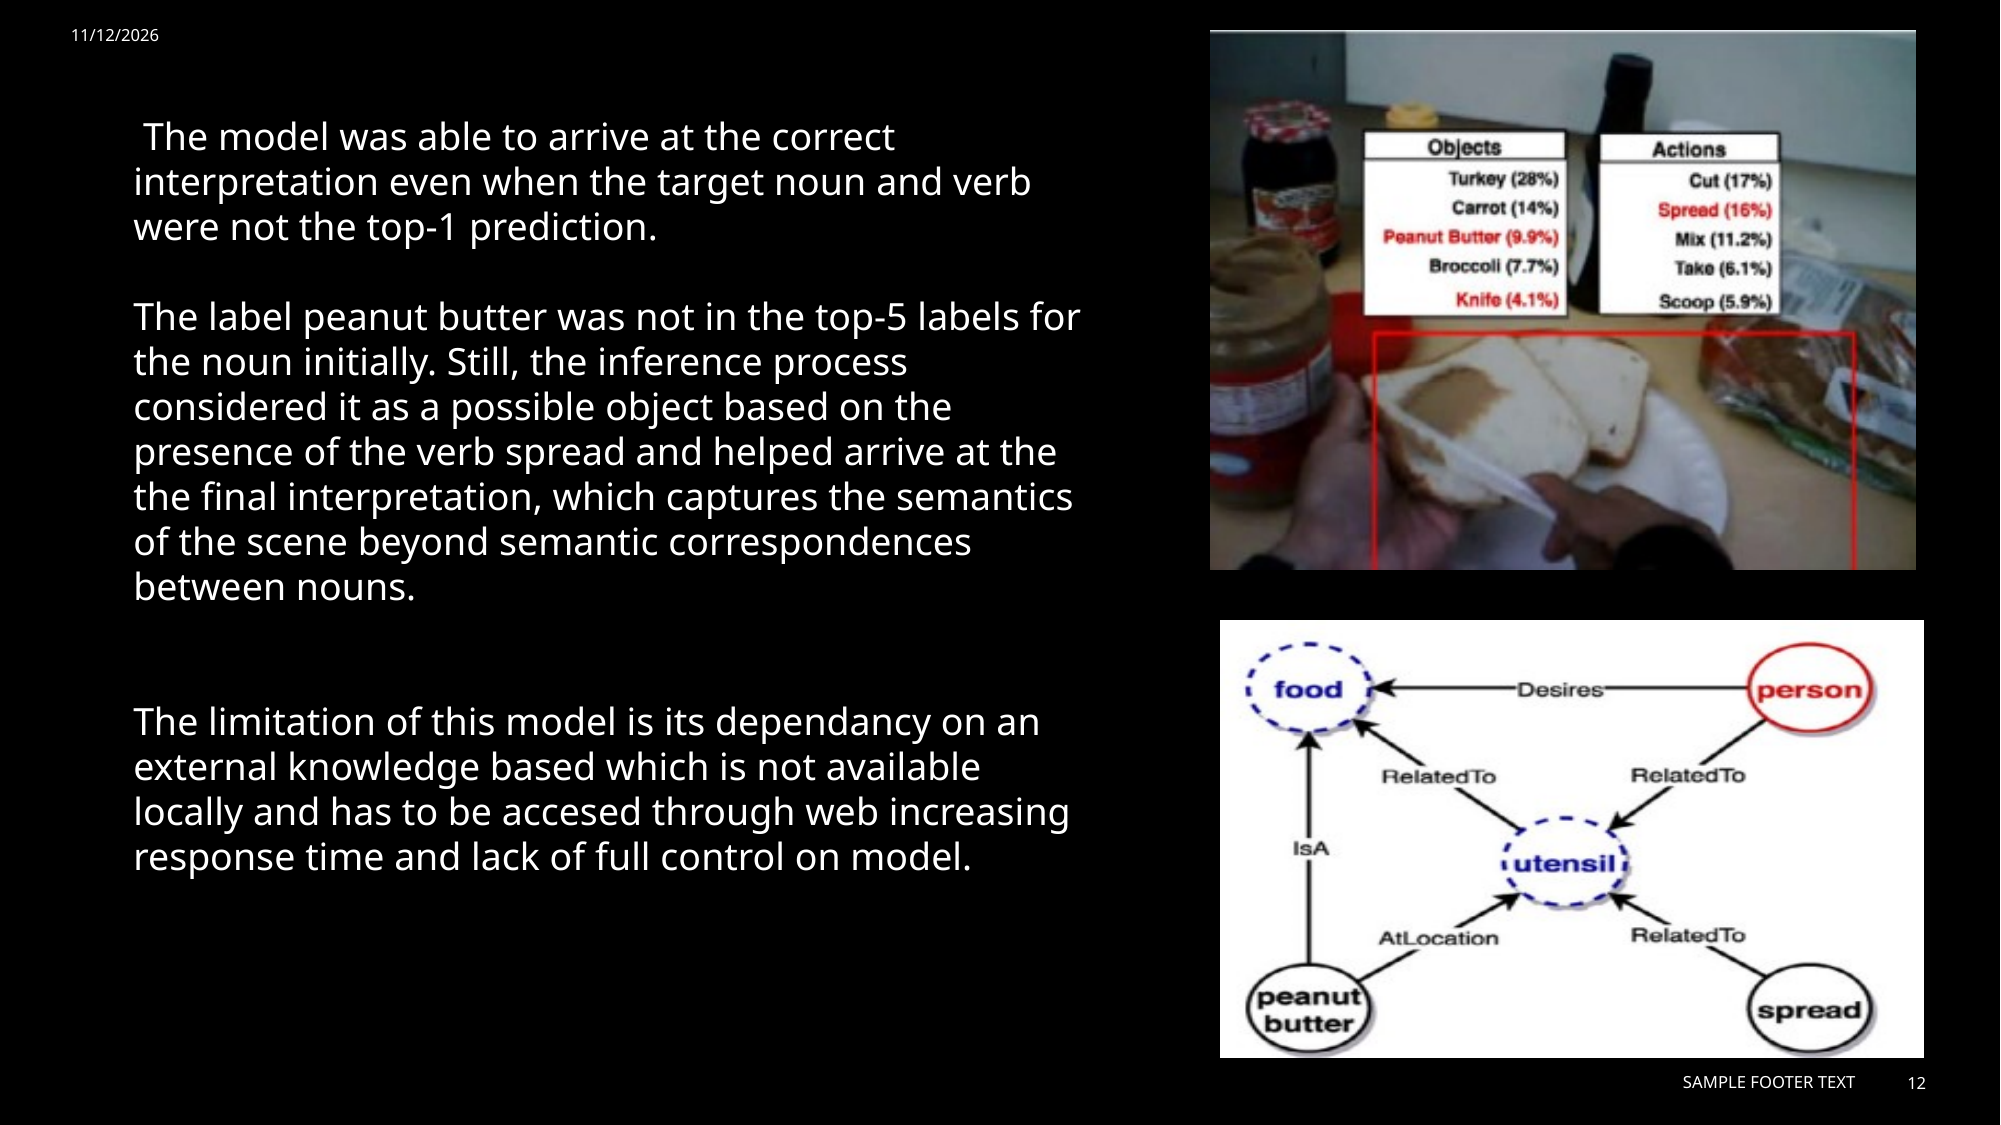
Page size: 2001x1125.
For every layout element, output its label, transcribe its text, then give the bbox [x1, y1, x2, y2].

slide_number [55, 10, 506, 63]
slide_number 12 [1870, 1054, 1942, 1114]
text_box The model was able to arrive at the correct interpretation even when the target noun and verb were not the top-1 prediction. The label peanut butter was not in the top-5 labels for the noun initially. Still, the inference process considered it as a possible object based on the presence of the verb spread and helped arrive at the the final interpretation, which captures the semantics of the scene beyond semantic correspondences between nouns. The limitation of this model is its dependancy on an external knowledge based which is not available locally and has to be accesed through web increasing response time and lack of full control on model. [118, 105, 1097, 1125]
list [1210, 30, 1916, 570]
picture [1220, 620, 1924, 1058]
footer Sample Footer Text [1204, 1053, 1870, 1114]
